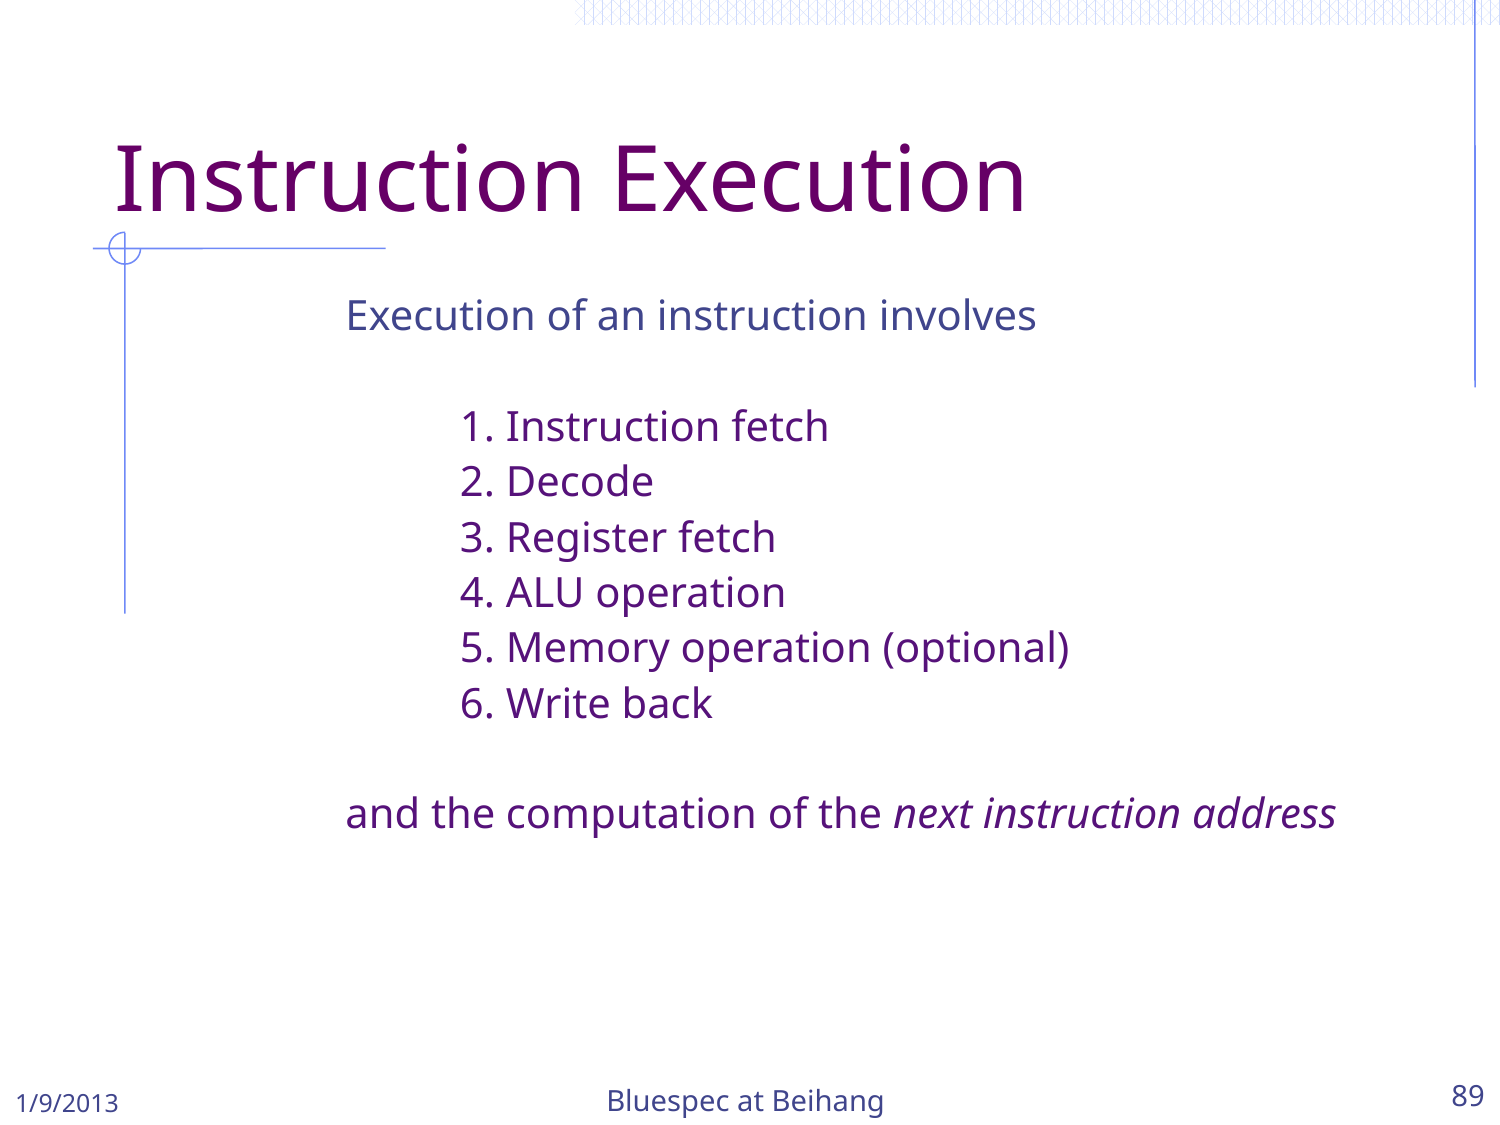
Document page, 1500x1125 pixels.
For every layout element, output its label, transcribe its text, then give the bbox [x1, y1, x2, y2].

text_box Execution of an instruction involves 1. Instruction fetch 2. Decode 3. Register fetch 4. ALU operation 5. Memory operation (optional) 6. Write back and the computation of the next instruction address [290, 287, 1353, 846]
footer Bluespec at Beihang [508, 1049, 984, 1125]
slide_number 89 [1187, 1049, 1500, 1125]
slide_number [0, 1049, 313, 1125]
title Instruction Execution [99, 49, 1376, 238]
